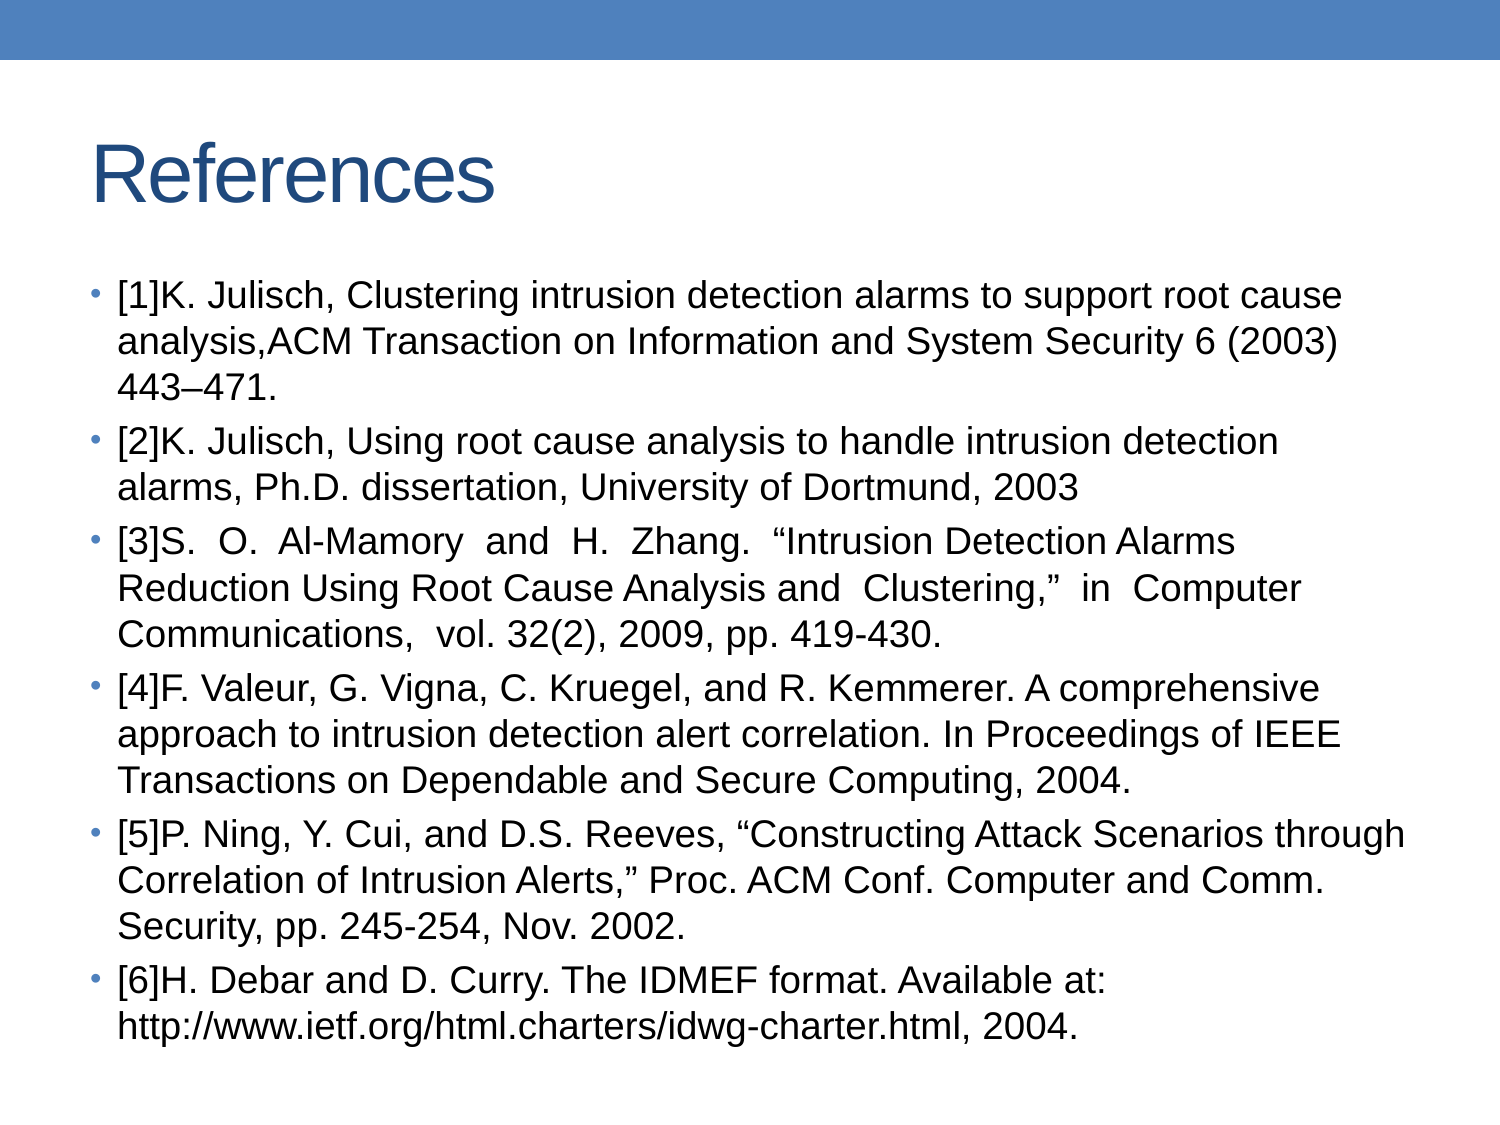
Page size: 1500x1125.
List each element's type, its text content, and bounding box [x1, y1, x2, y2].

list [1]K. Julisch, Clustering intrusion detection alarms to support root cause analysis,ACM Transaction on Information and System Security 6 (2003) 443–471. [2]K. Julisch, Using root cause analysis to handle intrusion detection alarms, Ph.D. dissertation, University of Dortmund, 2003 [3]S. O. Al-Mamory and H. Zhang. “Intrusion Detection Alarms Reduction Using Root Cause Analysis and Clustering,” in Computer Communications, vol. 32(2), 2009, pp. 419-430. [4]F. Valeur, G. Vigna, C. Kruegel, and R. Kemmerer. A comprehensive approach to intrusion detection alert correlation. In Proceedings of IEEE Transactions on Dependable and Secure Computing, 2004. [5]P. Ning, Y. Cui, and D.S. Reeves, “Constructing Attack Scenarios through Correlation of Intrusion Alerts,” Proc. ACM Conf. Computer and Comm. Security, pp. 245-254, Nov. 2002. [6]H. Debar and D. Curry. The IDMEF format. Available at: http://www.ietf.org/html.charters/idwg-charter.html, 2004. [75, 262, 1425, 1063]
title References [75, 87, 1425, 250]
